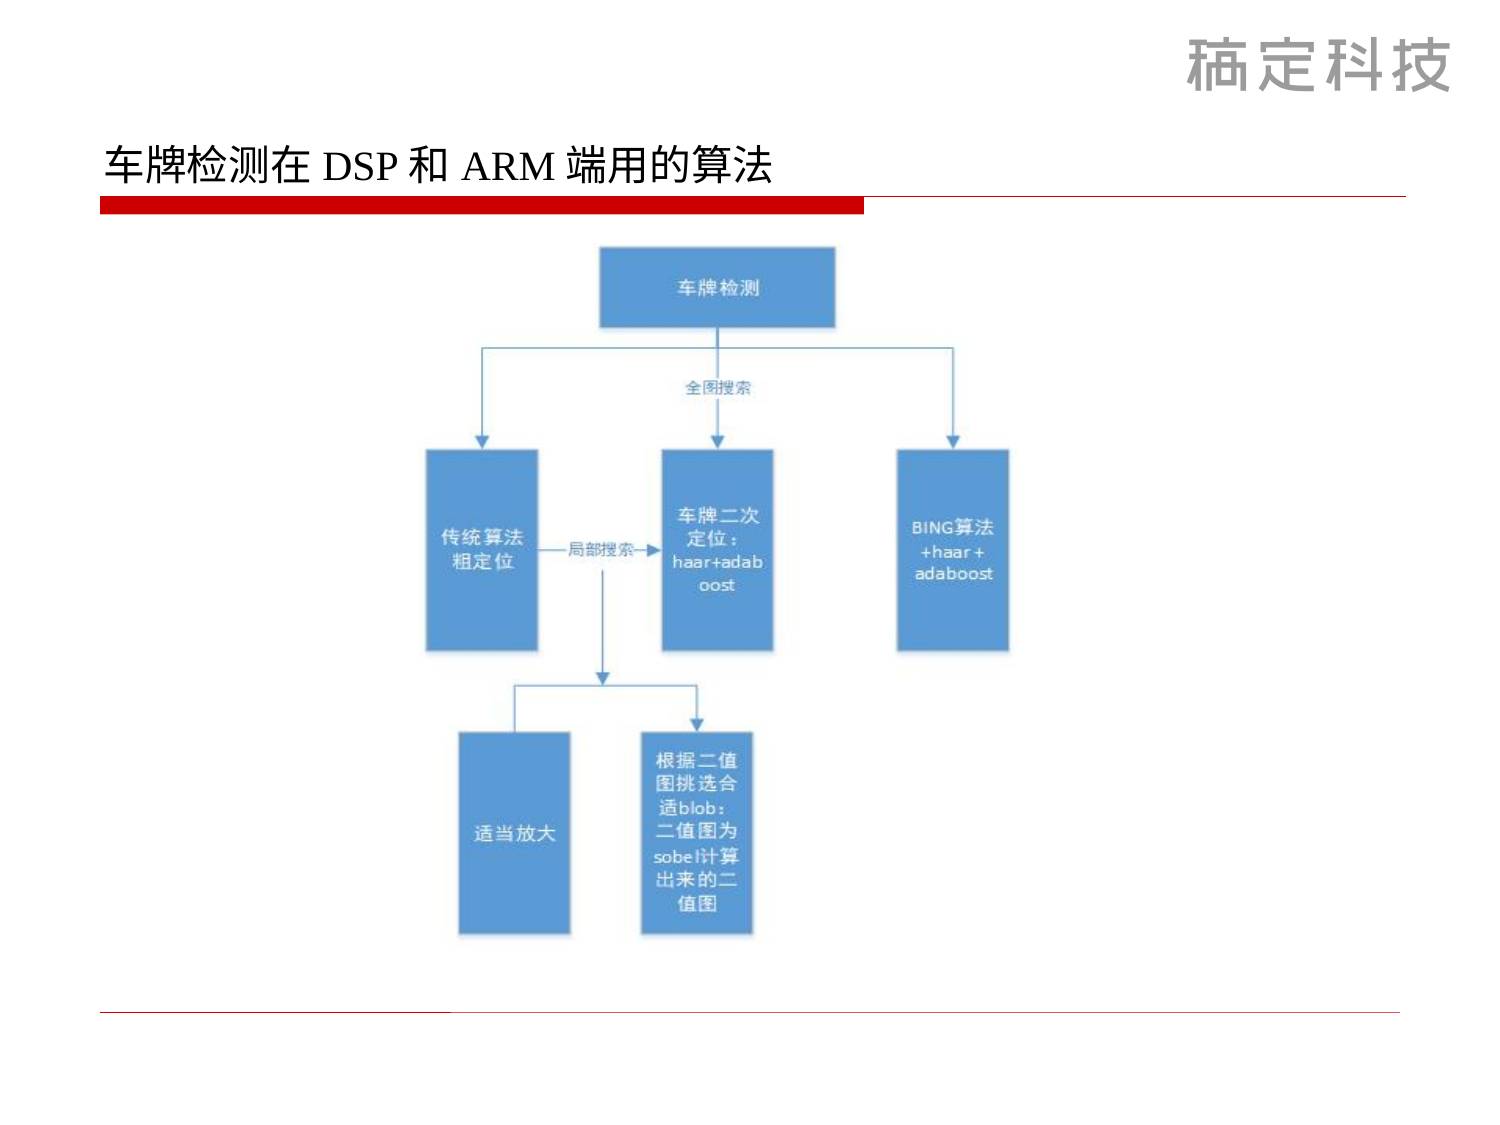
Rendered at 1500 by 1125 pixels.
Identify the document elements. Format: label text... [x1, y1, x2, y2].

title 车牌检测在DSP和ARM端用的算法 [88, 50, 1431, 197]
picture [1172, 11, 1465, 119]
picture [418, 243, 1018, 947]
